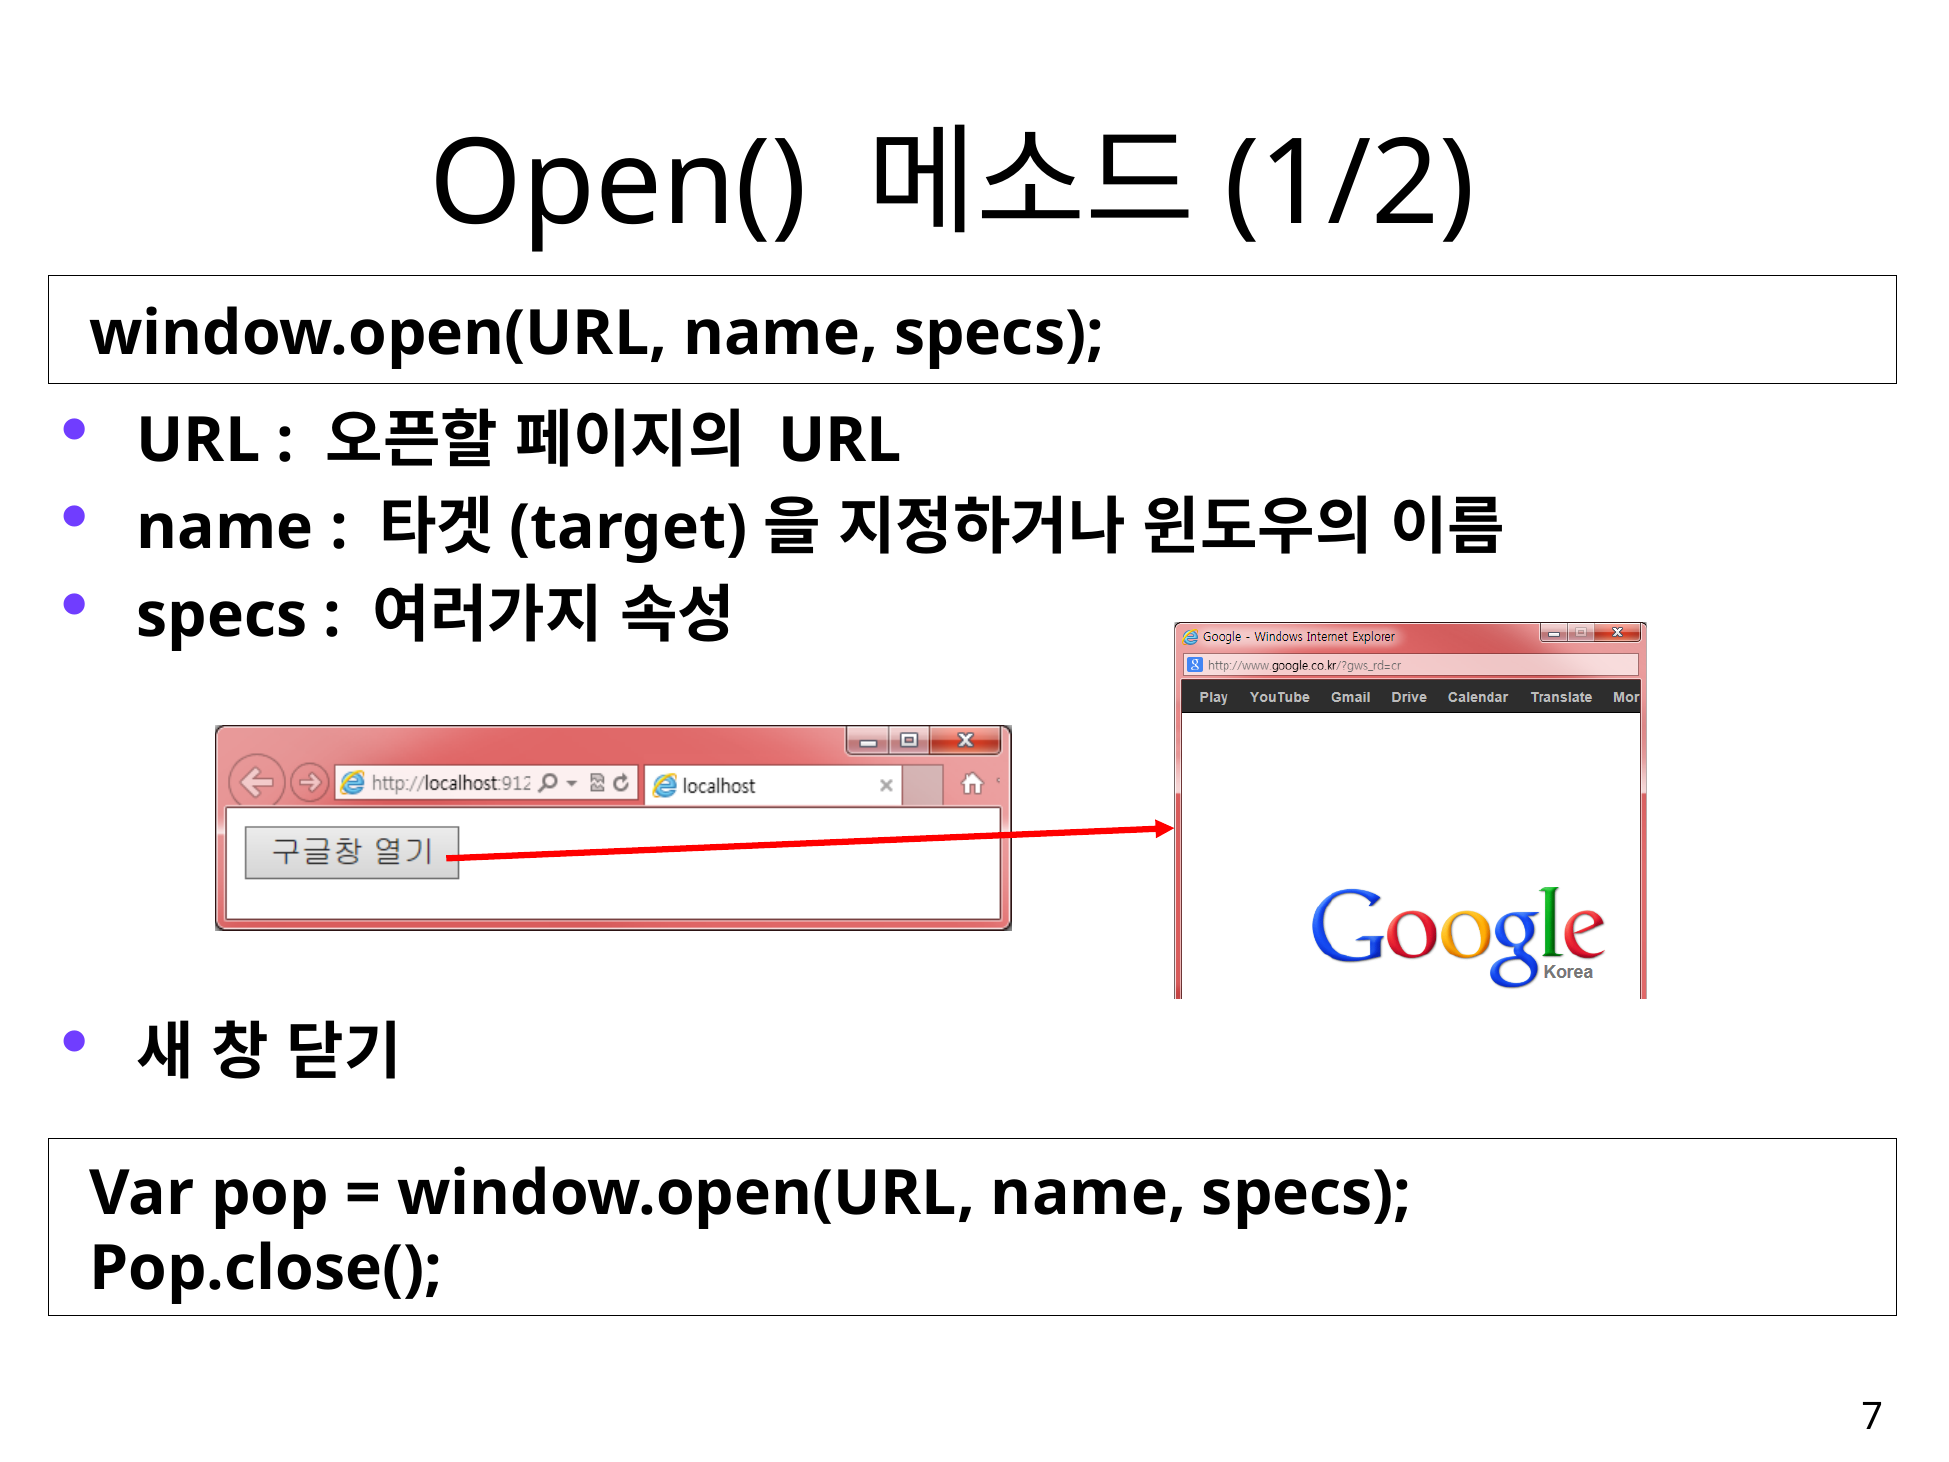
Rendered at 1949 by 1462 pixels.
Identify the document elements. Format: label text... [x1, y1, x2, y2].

slide_number 7 [1496, 1372, 1899, 1462]
text_box Var pop = window.open(URL, name, specs); Pop.close(); [48, 1138, 1897, 1316]
text_box window.open(URL, name, specs); [48, 275, 1897, 384]
title Open() 메소드(1/2) [156, 92, 1749, 255]
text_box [446, 827, 1175, 859]
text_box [215, 622, 1647, 999]
list URL : 오픈할 페이지의 URL name : 타겟(target)을 지정하거나 윈도우의 이름 specs : 여러가지 속성 새 창 닫기 [48, 384, 1897, 1138]
